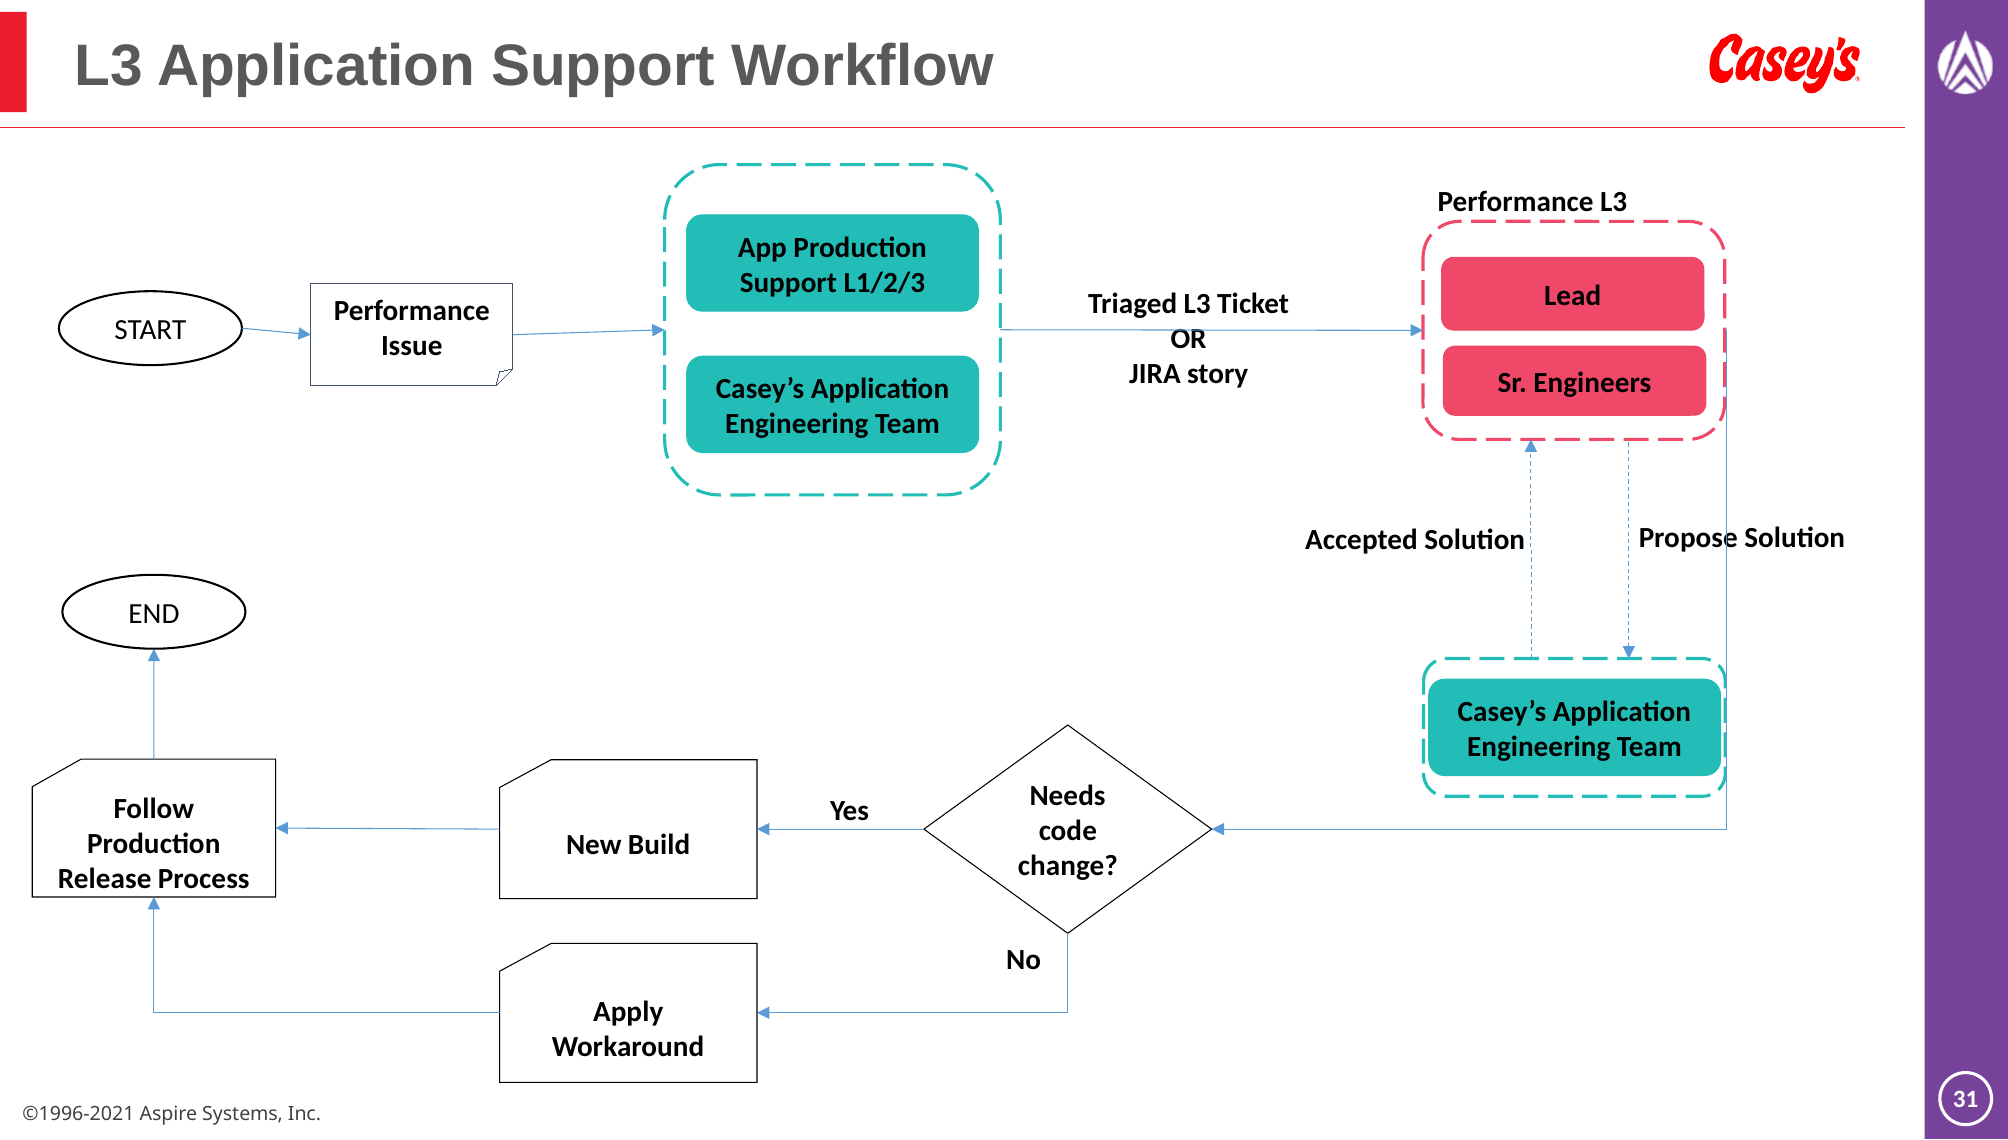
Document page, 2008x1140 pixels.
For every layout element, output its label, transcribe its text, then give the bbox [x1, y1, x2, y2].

title L3 Application Support Workflow [63, 20, 1646, 104]
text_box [32, 164, 1862, 1083]
picture [1935, 28, 1996, 96]
picture [1693, 20, 1877, 103]
